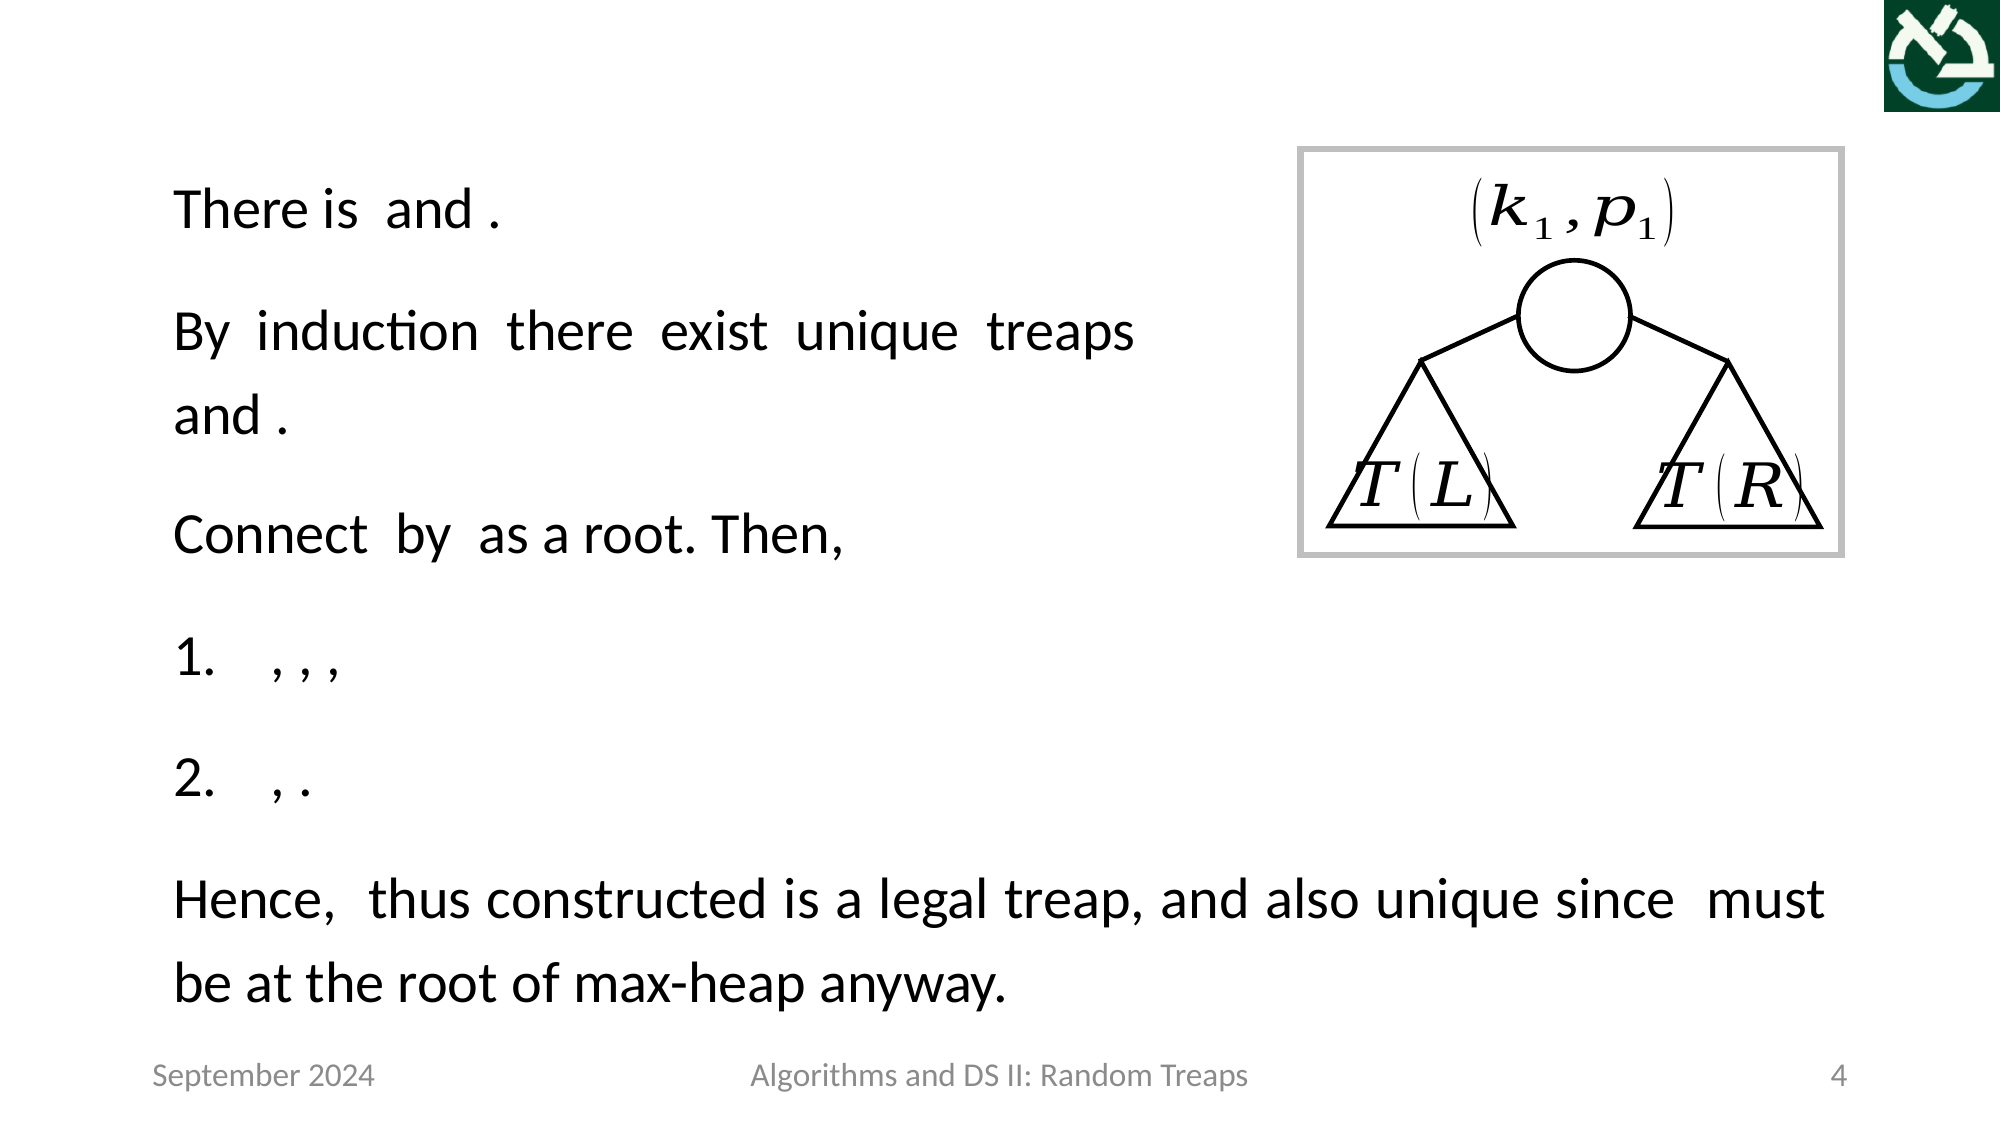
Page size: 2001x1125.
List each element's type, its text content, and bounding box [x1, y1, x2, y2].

footer Algorithms and DS II: Random Treaps [662, 1042, 1338, 1103]
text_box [1300, 149, 1842, 556]
slide_number 4 [1412, 1042, 1863, 1103]
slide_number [137, 1042, 588, 1103]
picture [1884, 0, 2000, 112]
